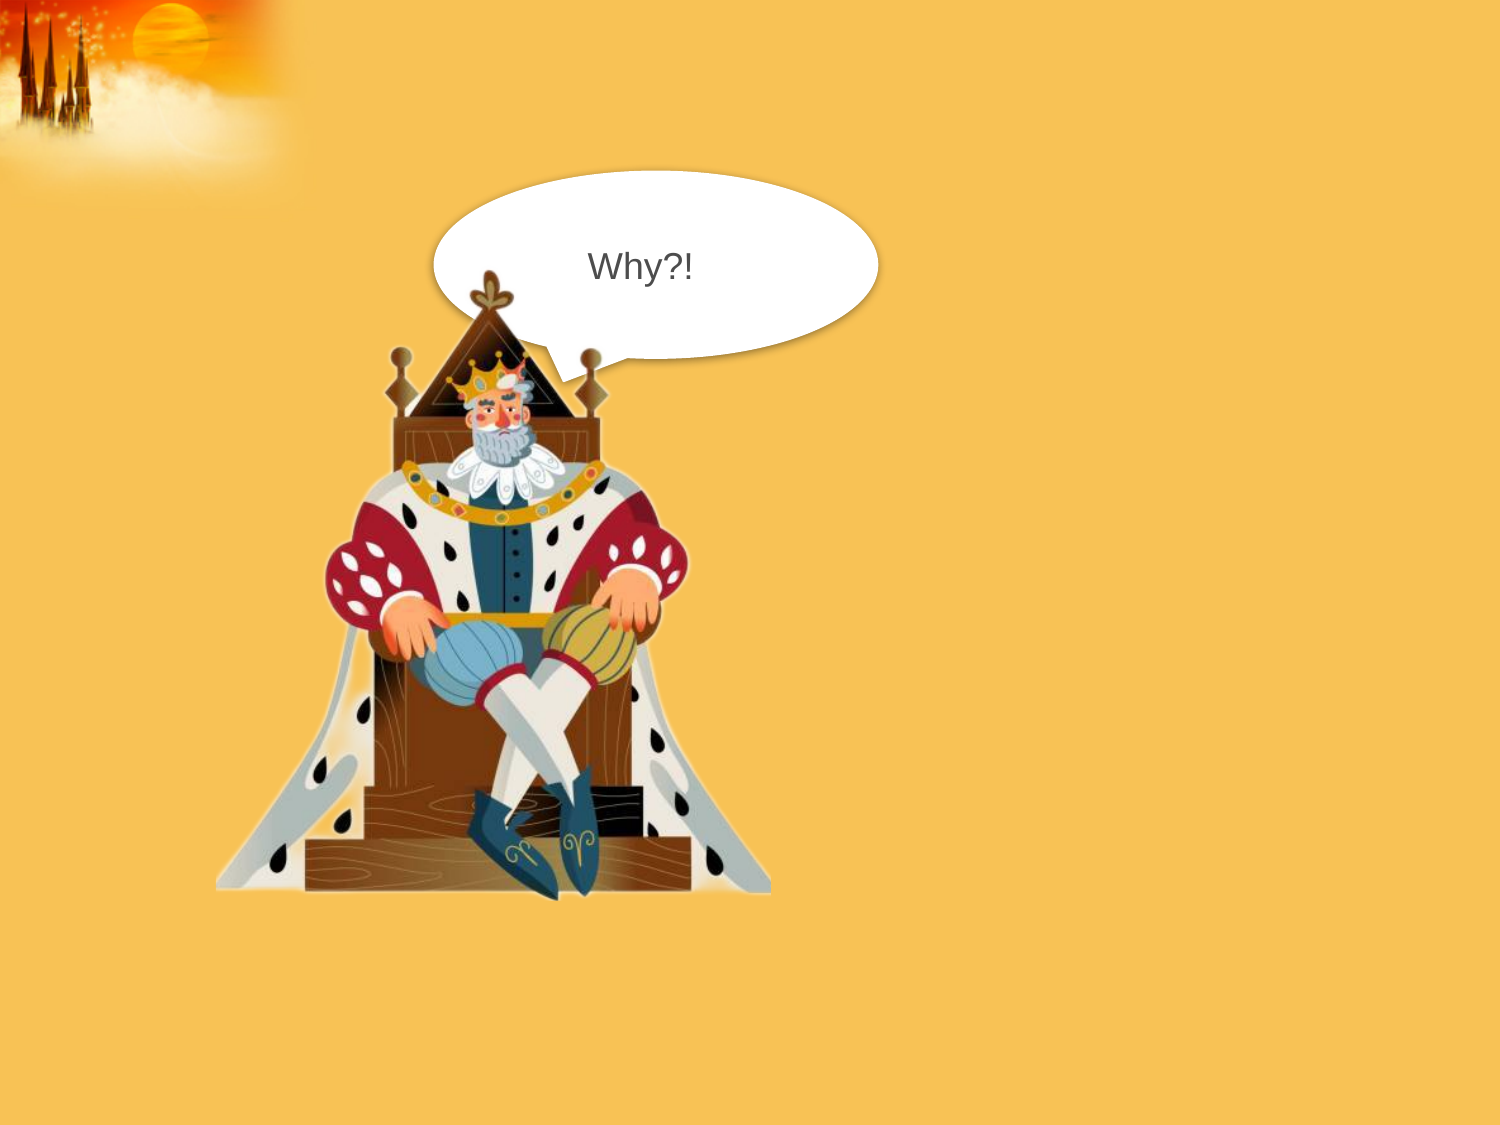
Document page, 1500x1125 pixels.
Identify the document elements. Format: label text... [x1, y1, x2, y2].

text_box Why?! [434, 171, 878, 344]
picture [0, 0, 1500, 1125]
